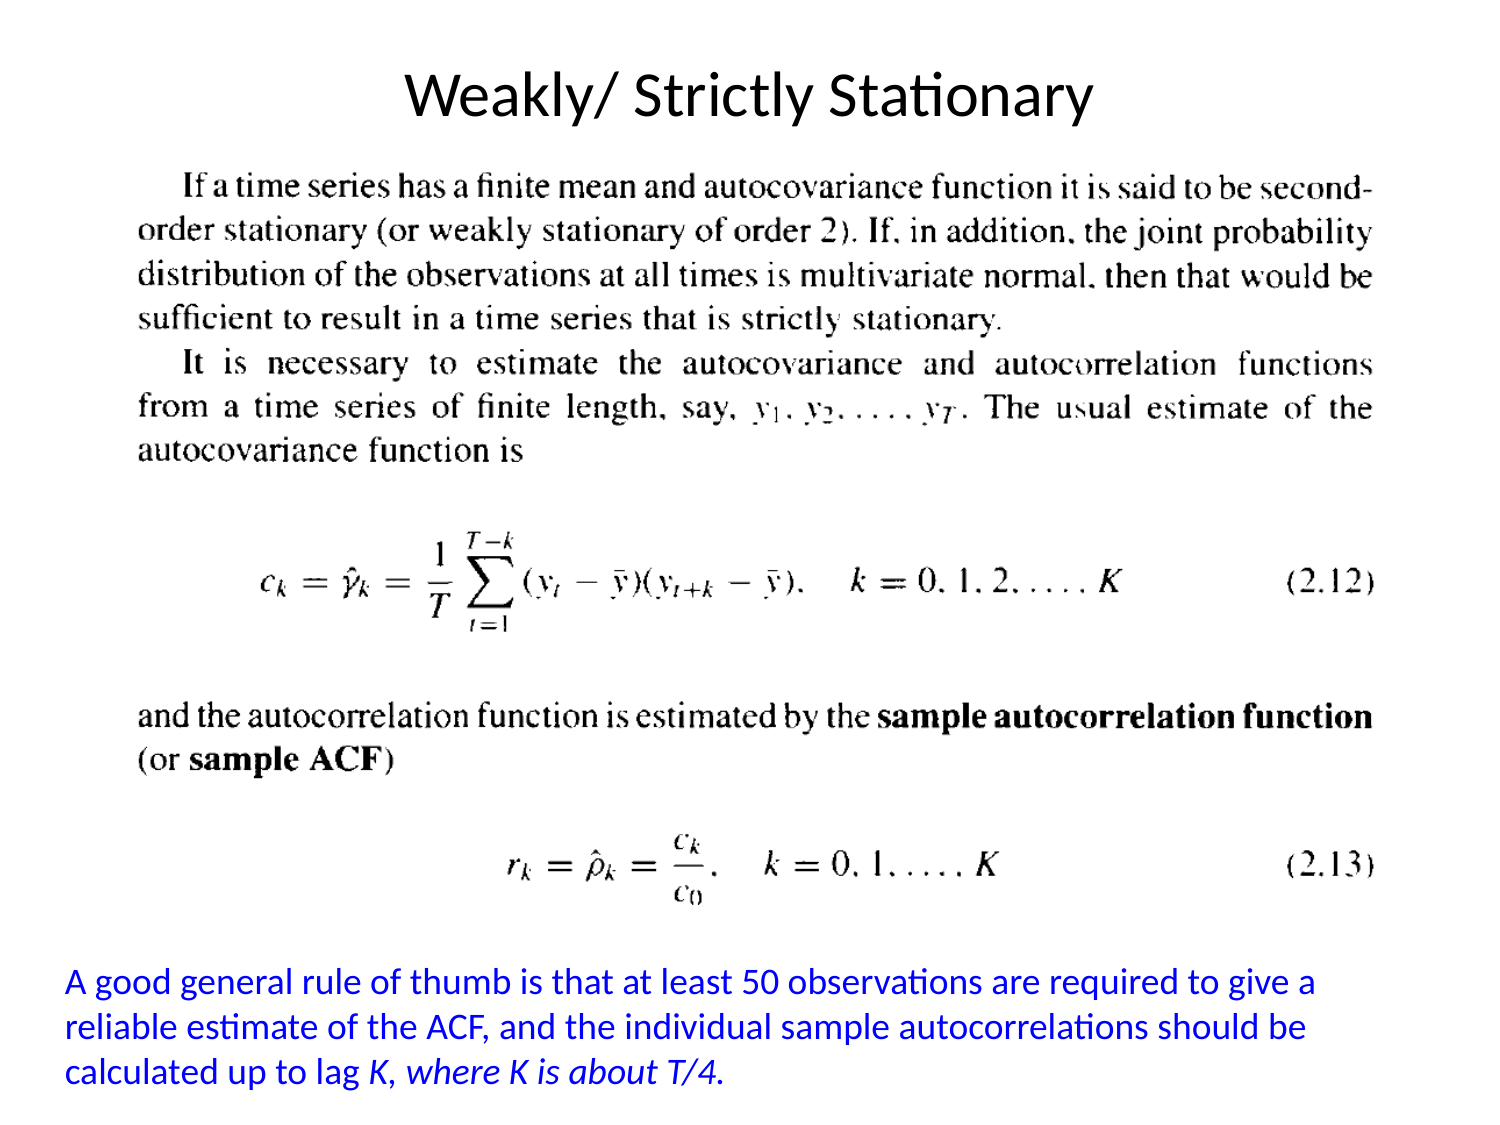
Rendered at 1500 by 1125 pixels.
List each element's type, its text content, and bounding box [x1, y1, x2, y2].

title Weakly/ Strictly Stationary [75, 45, 1425, 138]
text_box A good general rule of thumb is that at least 50 observations are required to give a reliable estimate of the ACF, and the individual sample autocorrelations should be calculated up to lag K, where K is about T/4. [49, 949, 1475, 1100]
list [124, 162, 1413, 906]
